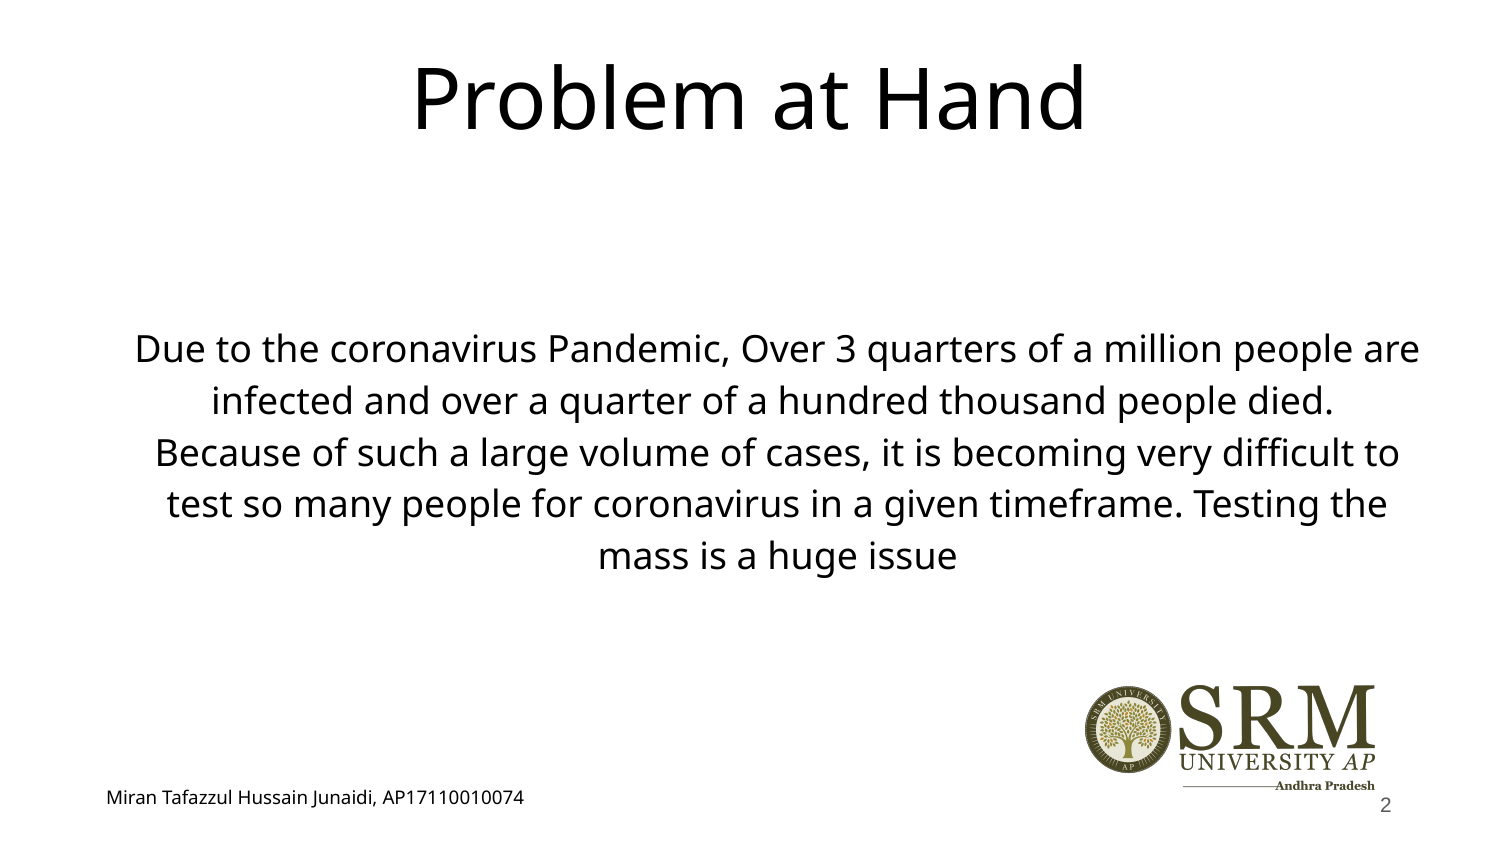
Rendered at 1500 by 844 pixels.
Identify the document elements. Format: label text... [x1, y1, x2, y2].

text_box Miran Tafazzul Hussain Junaidi, AP17110010074 [26, 780, 599, 820]
picture [1084, 685, 1375, 790]
slide_number ‹#› [1374, 789, 1397, 820]
text_box Due to the coronavirus Pandemic, Over 3 quarters of a million people are infected and over a quarter of a hundred thousand people died. Because of such a large volume of cases, it is becoming very difficult to test so many people for coronavirus in a given timeframe. Testing the mass is a huge issue [65, 312, 1435, 531]
text_box Problem at Hand [177, 38, 1323, 164]
